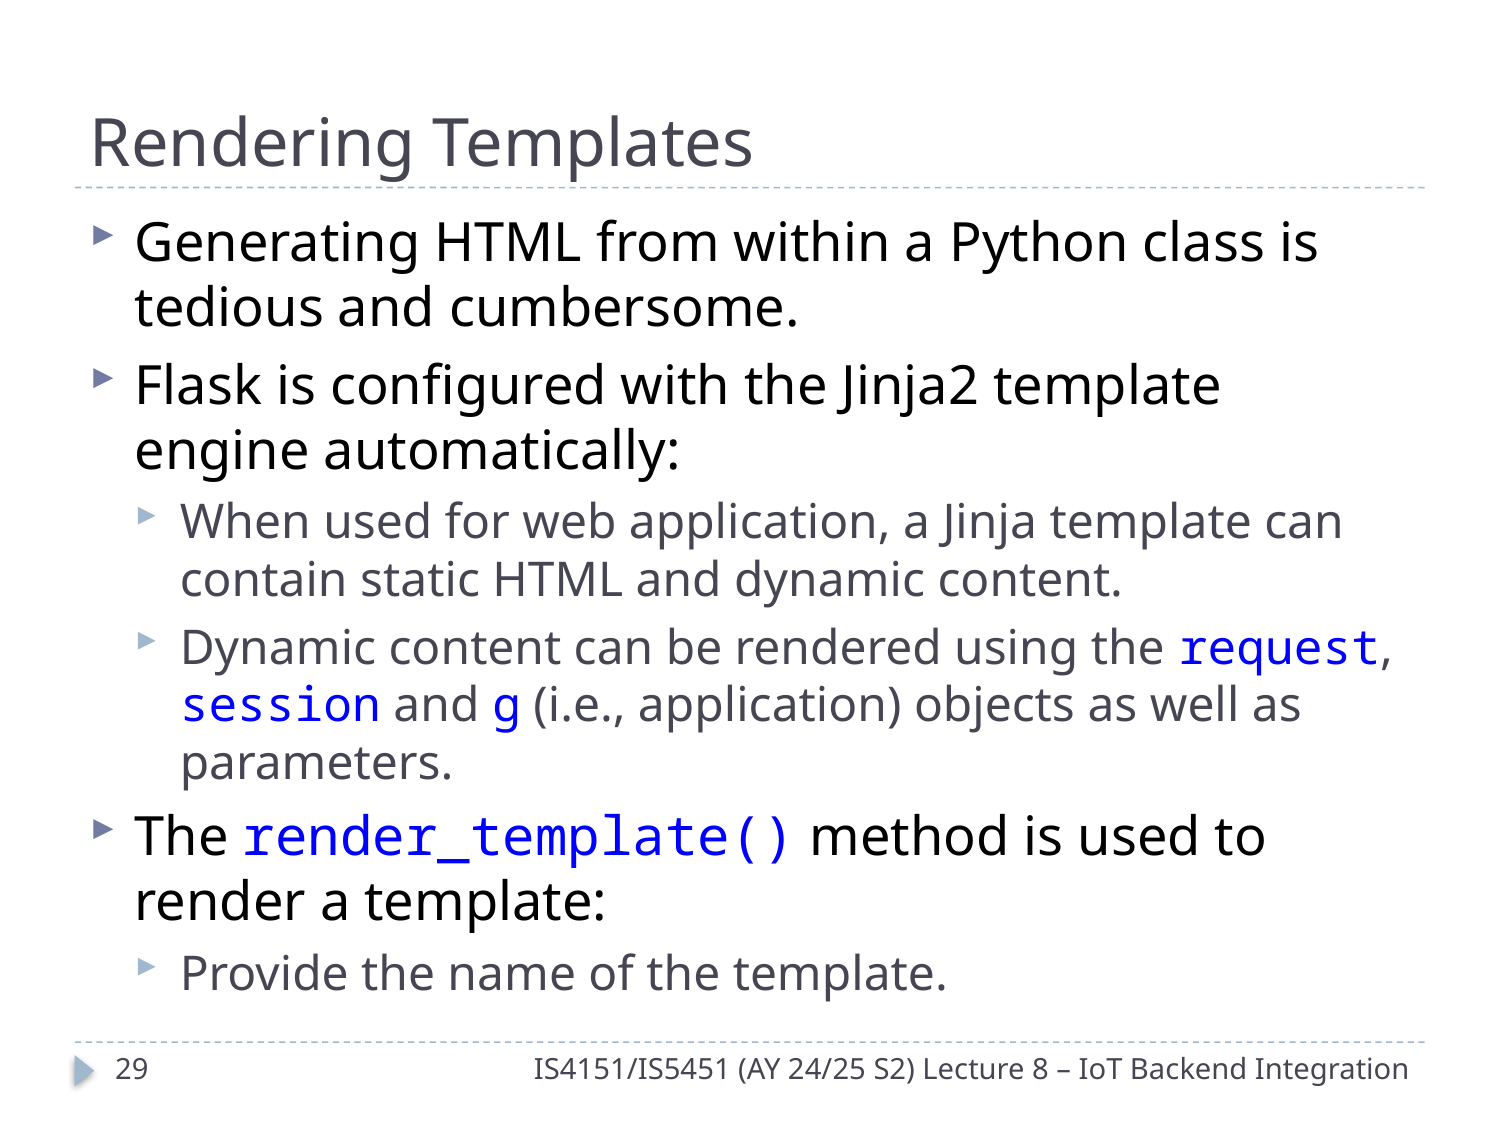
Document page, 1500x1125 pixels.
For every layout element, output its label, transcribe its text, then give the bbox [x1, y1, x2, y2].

footer IS4151/IS5451 (AY 24/25 S2) Lecture 8 – IoT Backend Integration [426, 1043, 1425, 1103]
title Rendering Templates [75, 24, 1425, 188]
list Generating HTML from within a Python class is tedious and cumbersome. Flask is configured with the Jinja2 template engine automatically: When used for web application, a Jinja template can contain static HTML and dynamic content. Dynamic content can be rendered using the request, session and g (i.e., application) objects as well as parameters. The render_template() method is used to render a template: Provide the name of the template. [75, 200, 1425, 1043]
slide_number 28 [100, 1043, 426, 1103]
